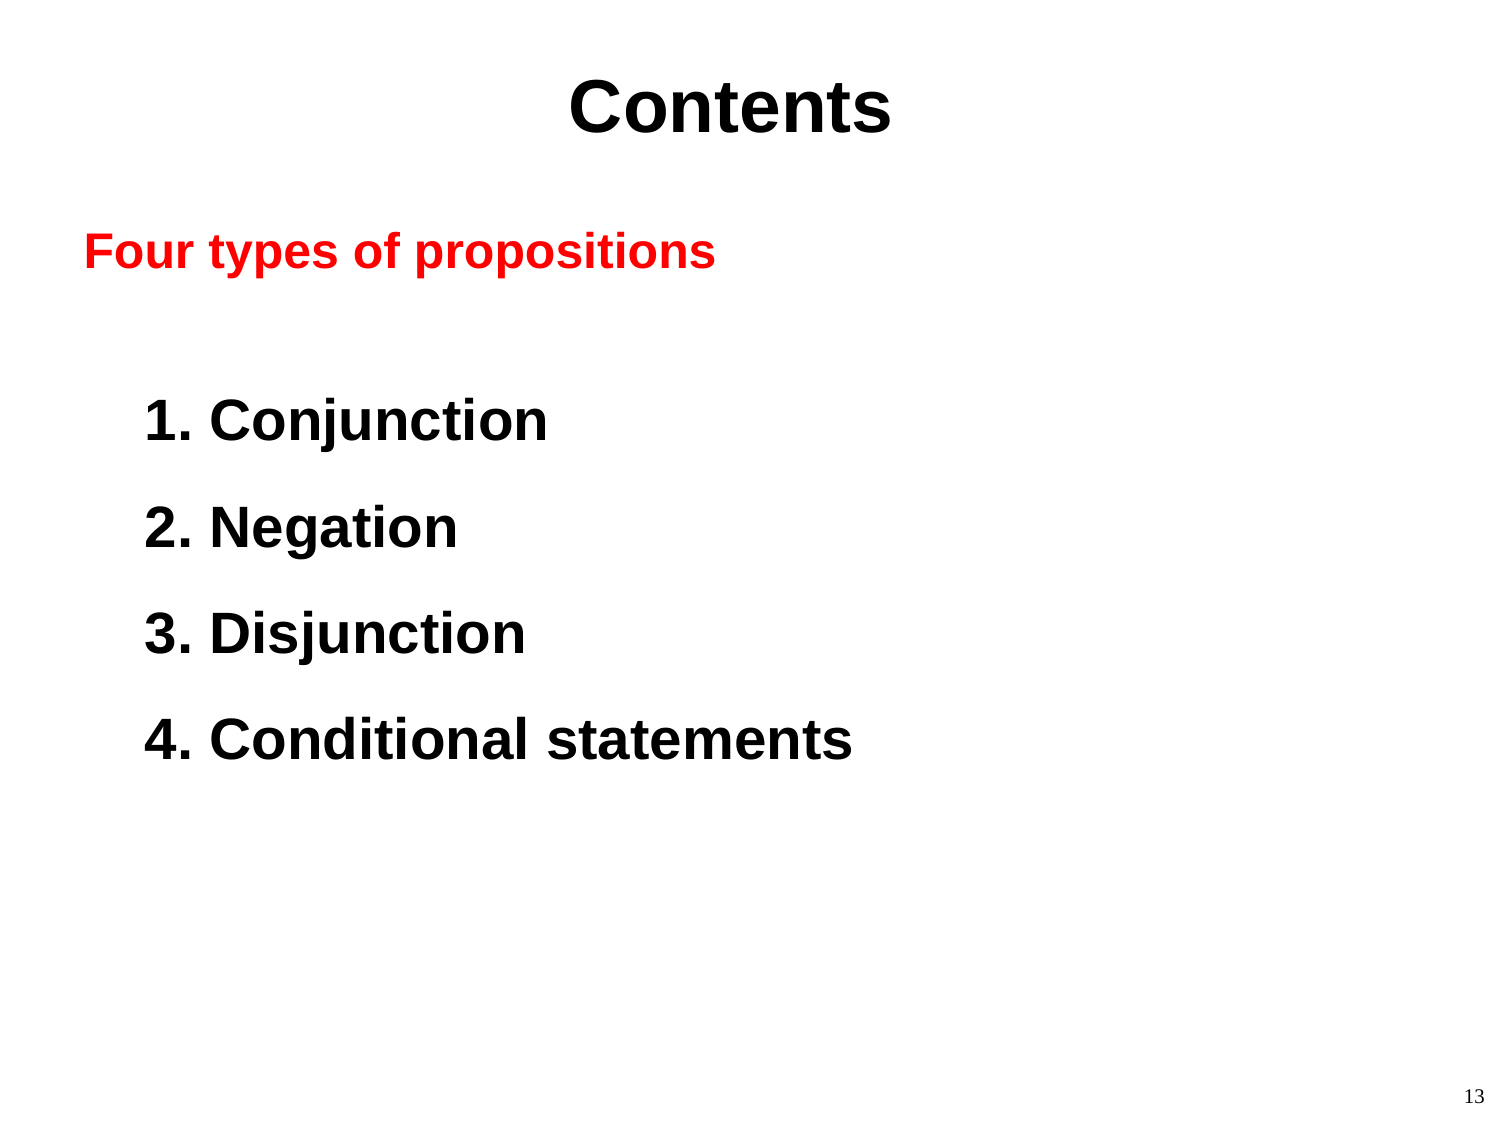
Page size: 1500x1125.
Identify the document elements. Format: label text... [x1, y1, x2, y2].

slide_number 13 [1187, 1074, 1500, 1125]
title Contents [94, 38, 1370, 167]
text_box Four types of propositions [68, 211, 819, 287]
list 1. Conjunction 2. Negation 3. Disjunction 4. Conditional statements [130, 350, 1087, 803]
